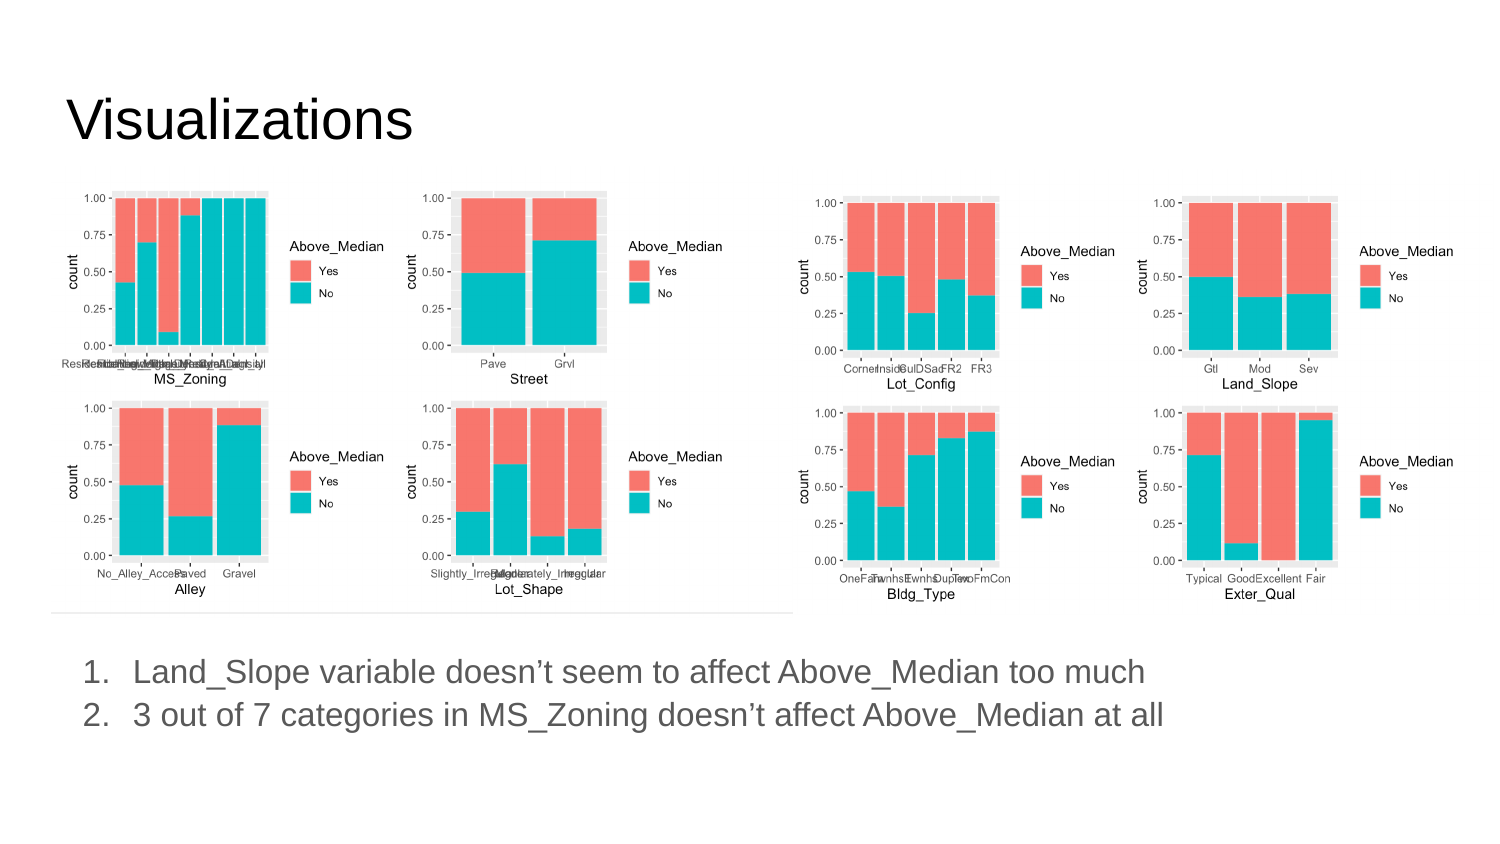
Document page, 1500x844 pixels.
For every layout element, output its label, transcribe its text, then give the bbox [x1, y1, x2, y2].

picture [50, 166, 1494, 618]
title Visualizations [51, 72, 1449, 167]
list Land_Slope variable doesn’t seem to affect Above_Median too much 3 out of 7 categories in MS_Zoning doesn’t affect Above_Median at all [51, 633, 1449, 750]
